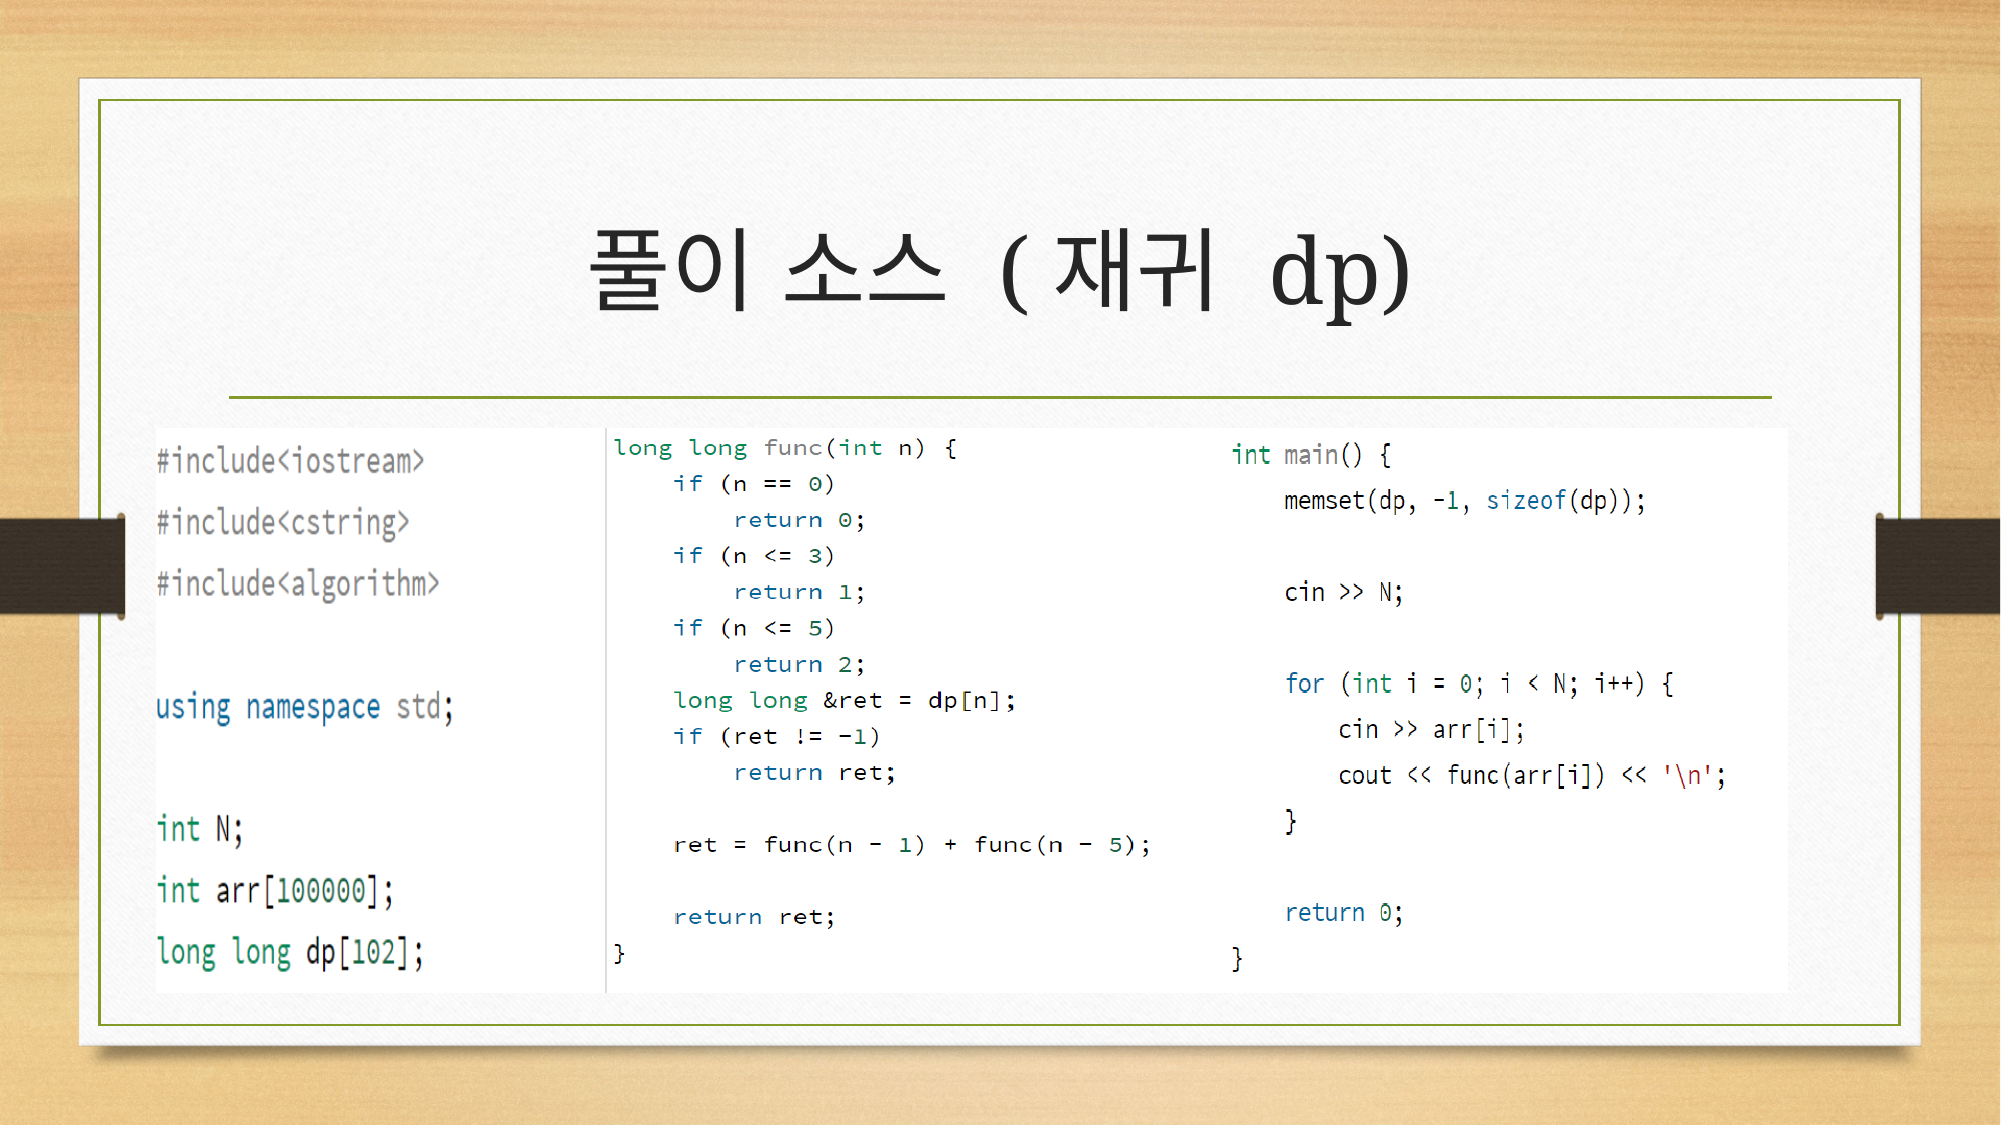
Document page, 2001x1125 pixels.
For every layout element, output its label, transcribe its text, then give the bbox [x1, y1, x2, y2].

picture [0, 0, 2001, 1125]
title 풀이 소스 (재귀 dp) [212, 161, 1788, 375]
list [156, 428, 605, 993]
